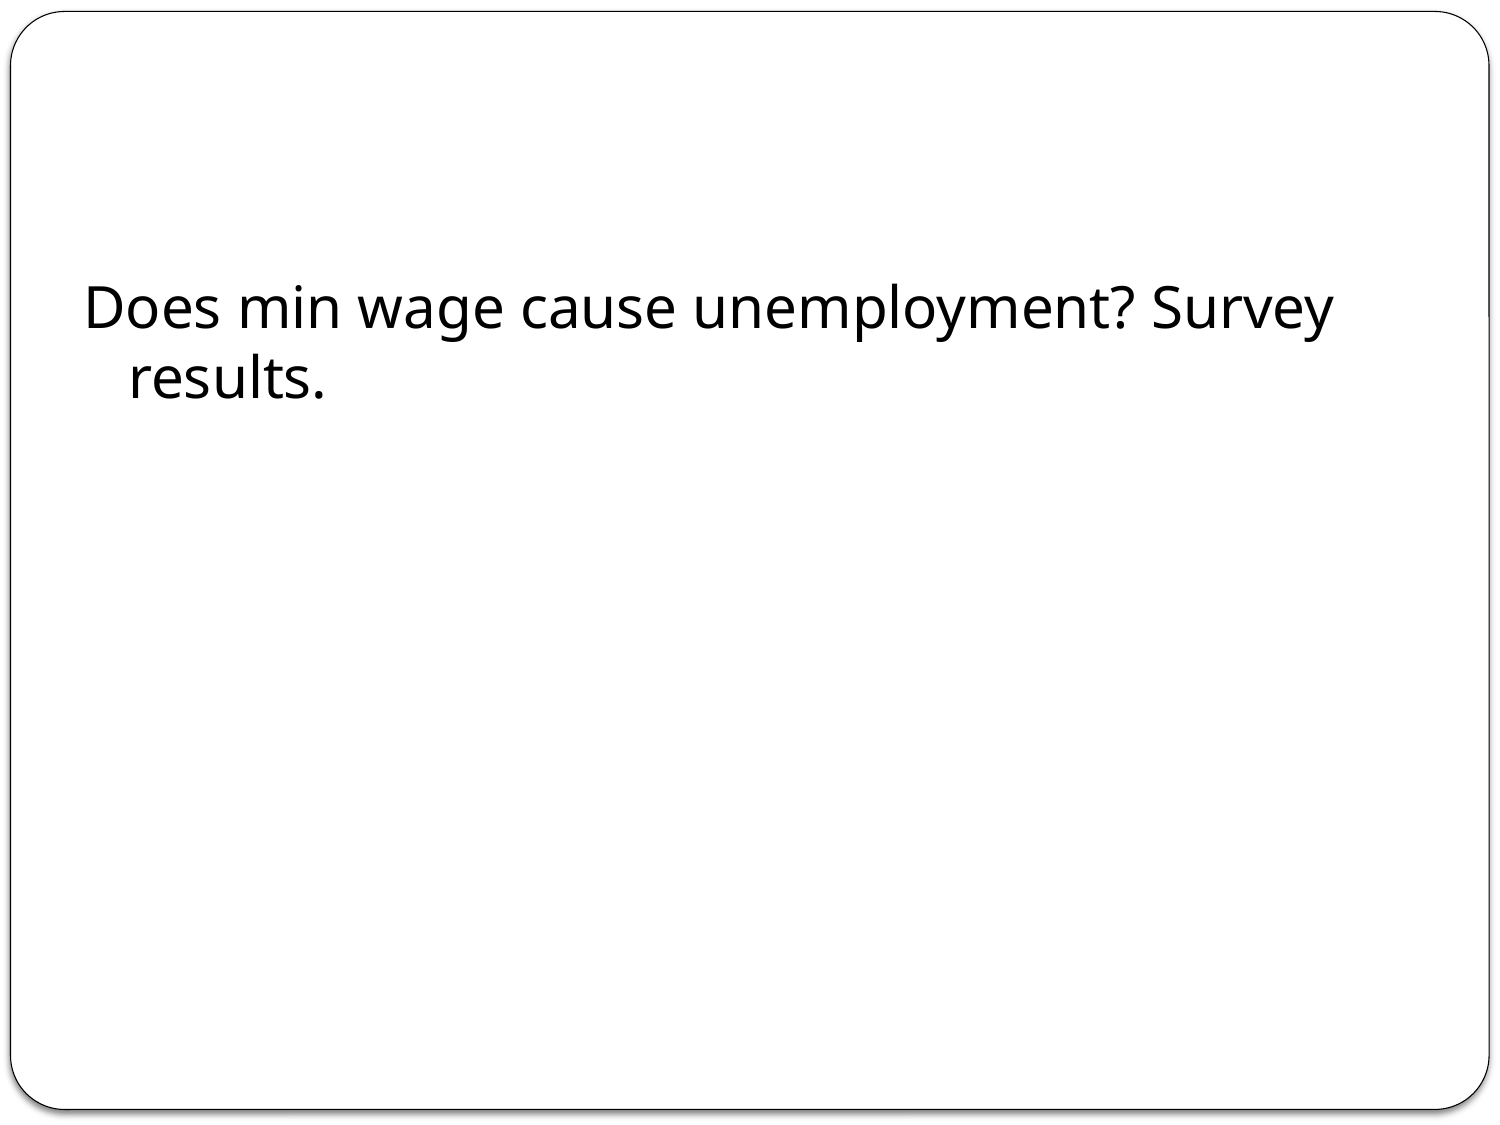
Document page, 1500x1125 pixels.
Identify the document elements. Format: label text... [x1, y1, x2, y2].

list Does min wage cause unemployment? Survey results. [75, 262, 1425, 1005]
